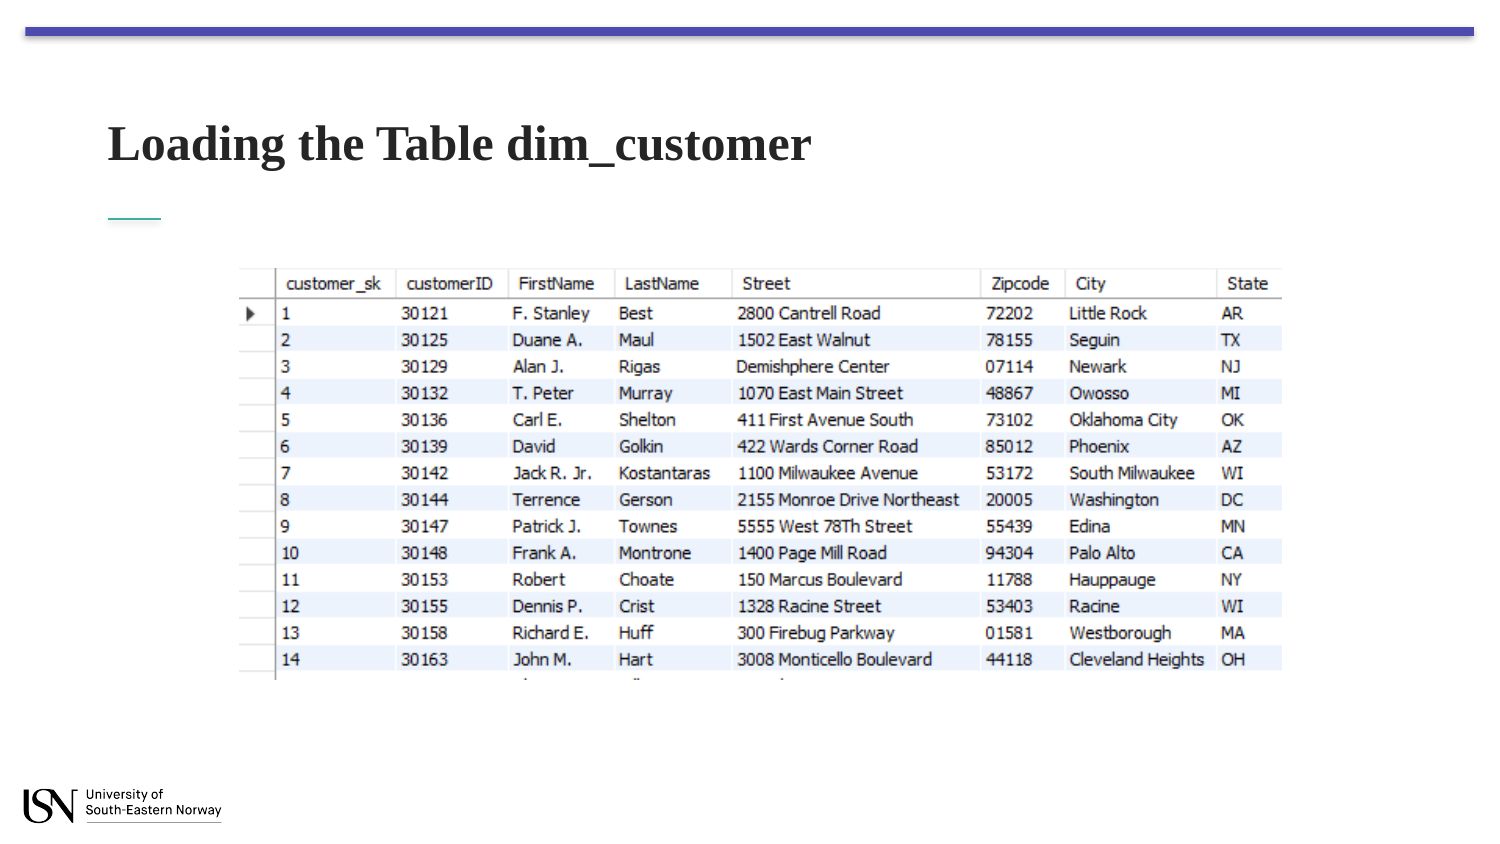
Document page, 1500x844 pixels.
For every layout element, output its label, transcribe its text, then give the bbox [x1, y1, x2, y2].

picture [3, 768, 238, 844]
title Loading the Table dim_customer [107, 70, 1414, 211]
picture [239, 268, 1282, 680]
